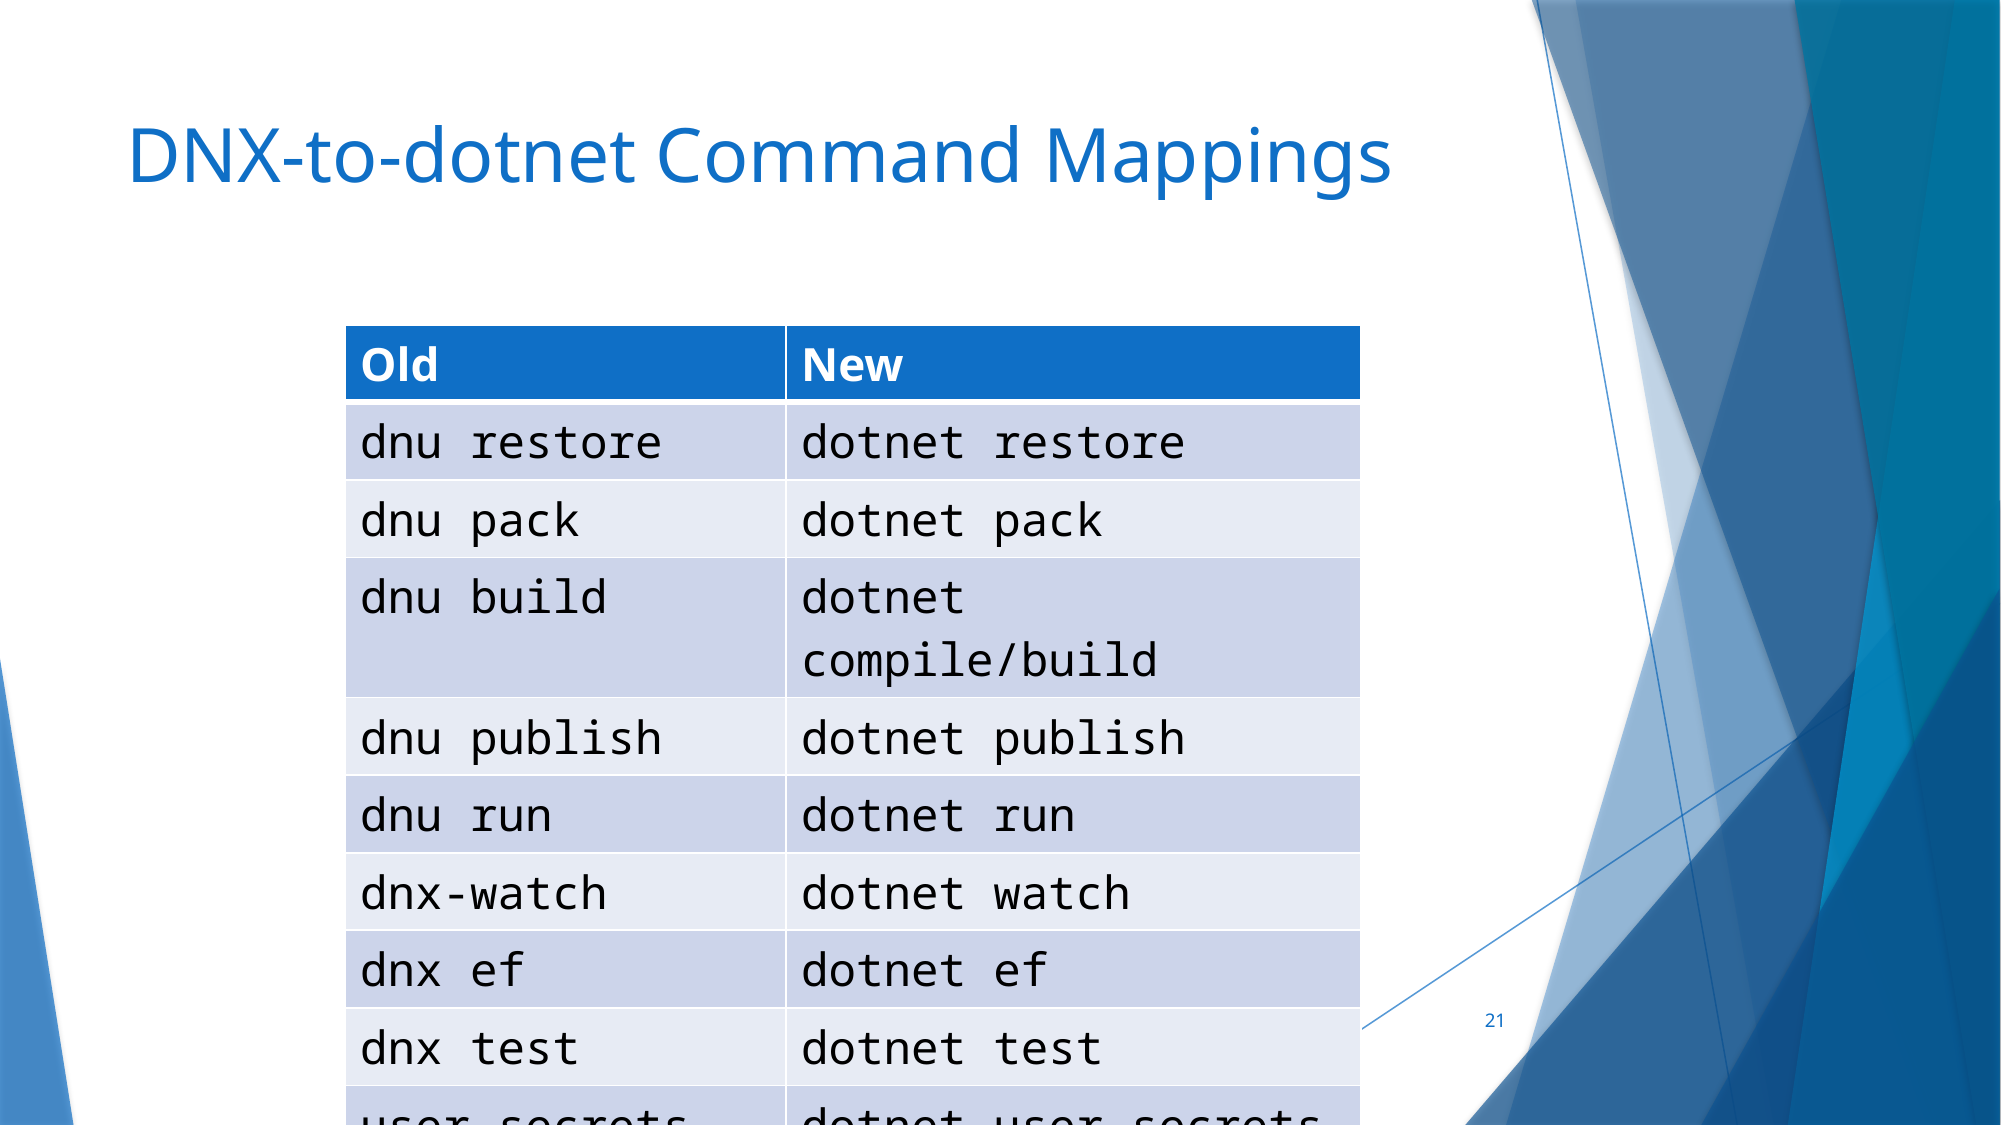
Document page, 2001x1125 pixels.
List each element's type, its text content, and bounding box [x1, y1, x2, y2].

table_cell user-secrets [346, 1086, 785, 1125]
table_cell dotnet compile/build [787, 558, 1360, 697]
table_cell dnx test [346, 1009, 785, 1085]
table_cell dotnet test [787, 1009, 1360, 1085]
slide_number 21 [1409, 991, 1522, 1051]
table_cell dnu build [346, 558, 785, 697]
table_cell dnx-watch [346, 854, 785, 929]
table_cell dnu run [346, 776, 785, 852]
table_header Old [346, 326, 785, 399]
title DNX-to-dotnet Command Mappings [111, 99, 1522, 317]
table_cell dotnet publish [787, 698, 1360, 774]
table_cell dotnet restore [787, 405, 1360, 479]
table_cell dnu pack [346, 481, 785, 557]
table_header New [787, 326, 1360, 399]
table_cell dnu publish [346, 698, 785, 774]
table_cell dnx ef [346, 931, 785, 1007]
table_cell dotnet watch [787, 854, 1360, 929]
table_cell dotnet ef [787, 931, 1360, 1007]
table_cell dotnet user-secrets [787, 1086, 1360, 1125]
table_cell dnu restore [346, 405, 785, 479]
table_cell dotnet run [787, 776, 1360, 852]
table_cell dotnet pack [787, 481, 1360, 557]
